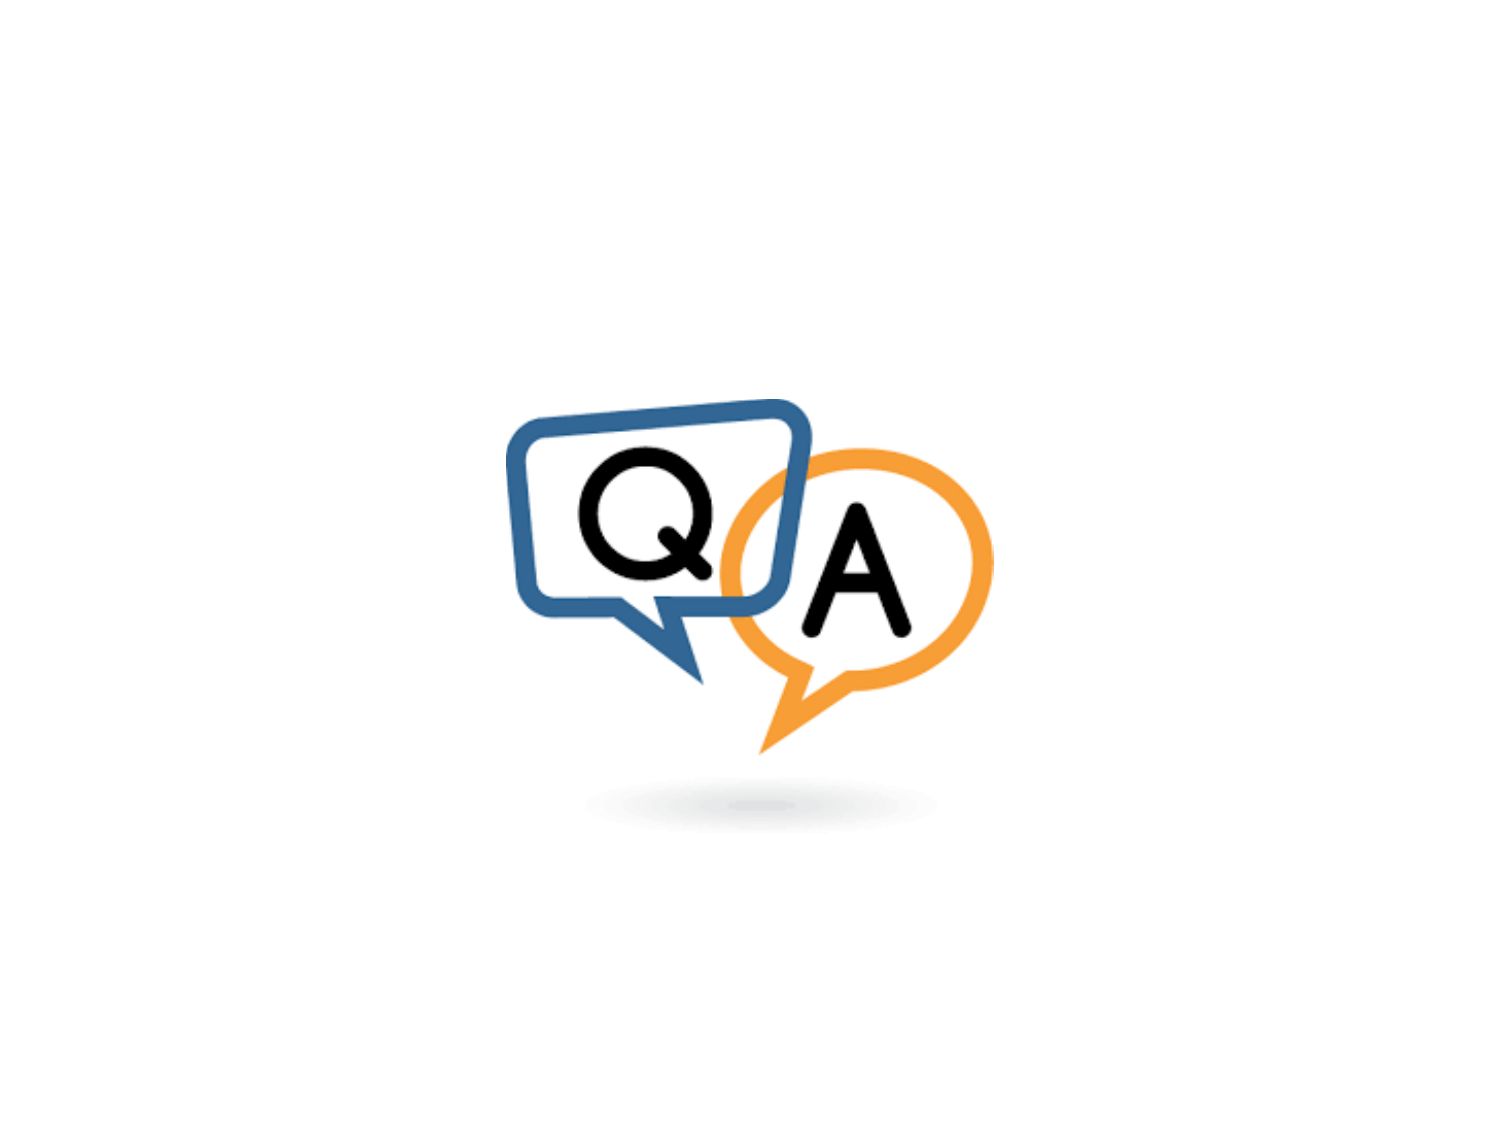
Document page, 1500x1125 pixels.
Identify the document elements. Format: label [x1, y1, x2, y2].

picture [506, 399, 994, 839]
